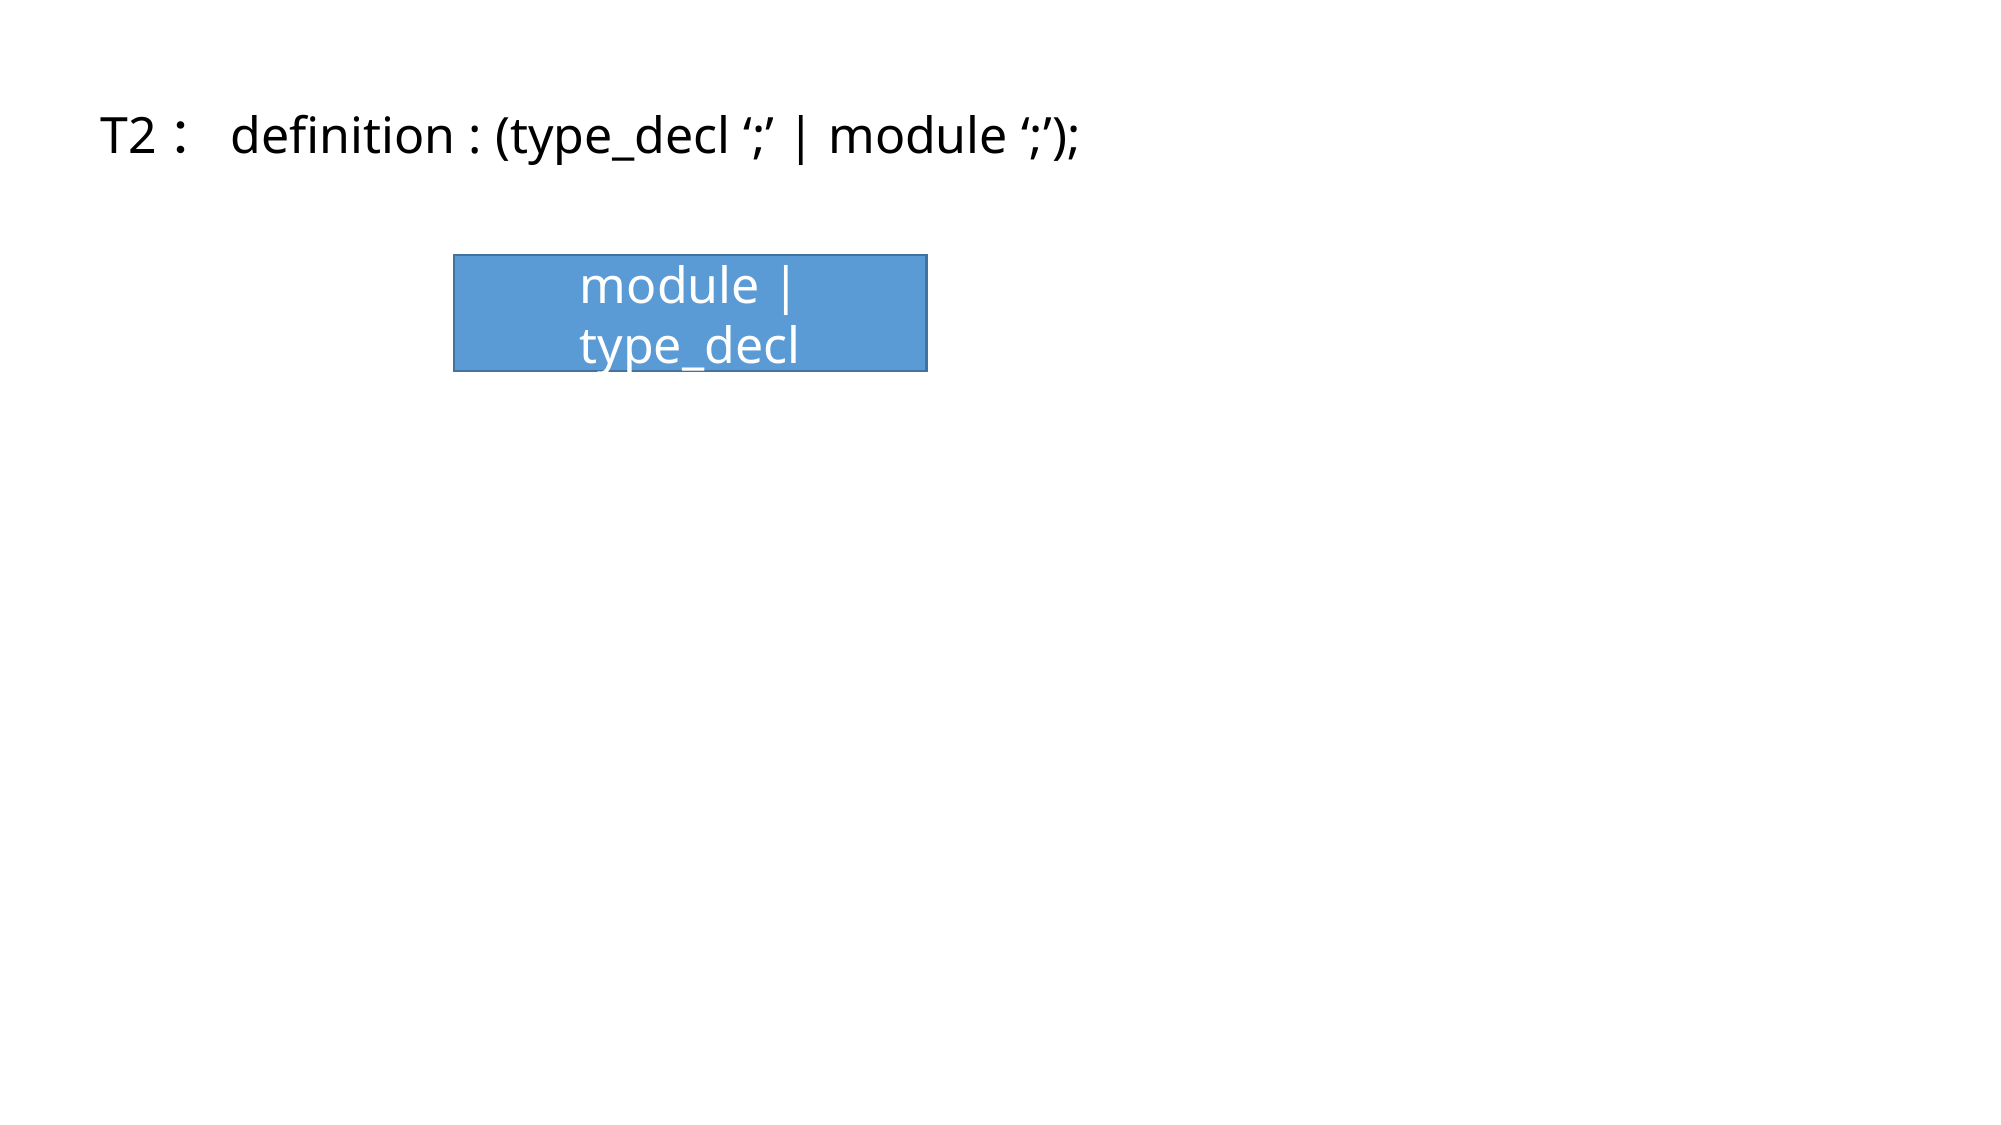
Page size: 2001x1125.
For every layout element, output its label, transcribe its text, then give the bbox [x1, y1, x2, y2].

text_box T2：definition : (type_decl ‘;’ | module ‘;’); [85, 96, 1096, 171]
text_box module | type_decl [453, 254, 928, 372]
